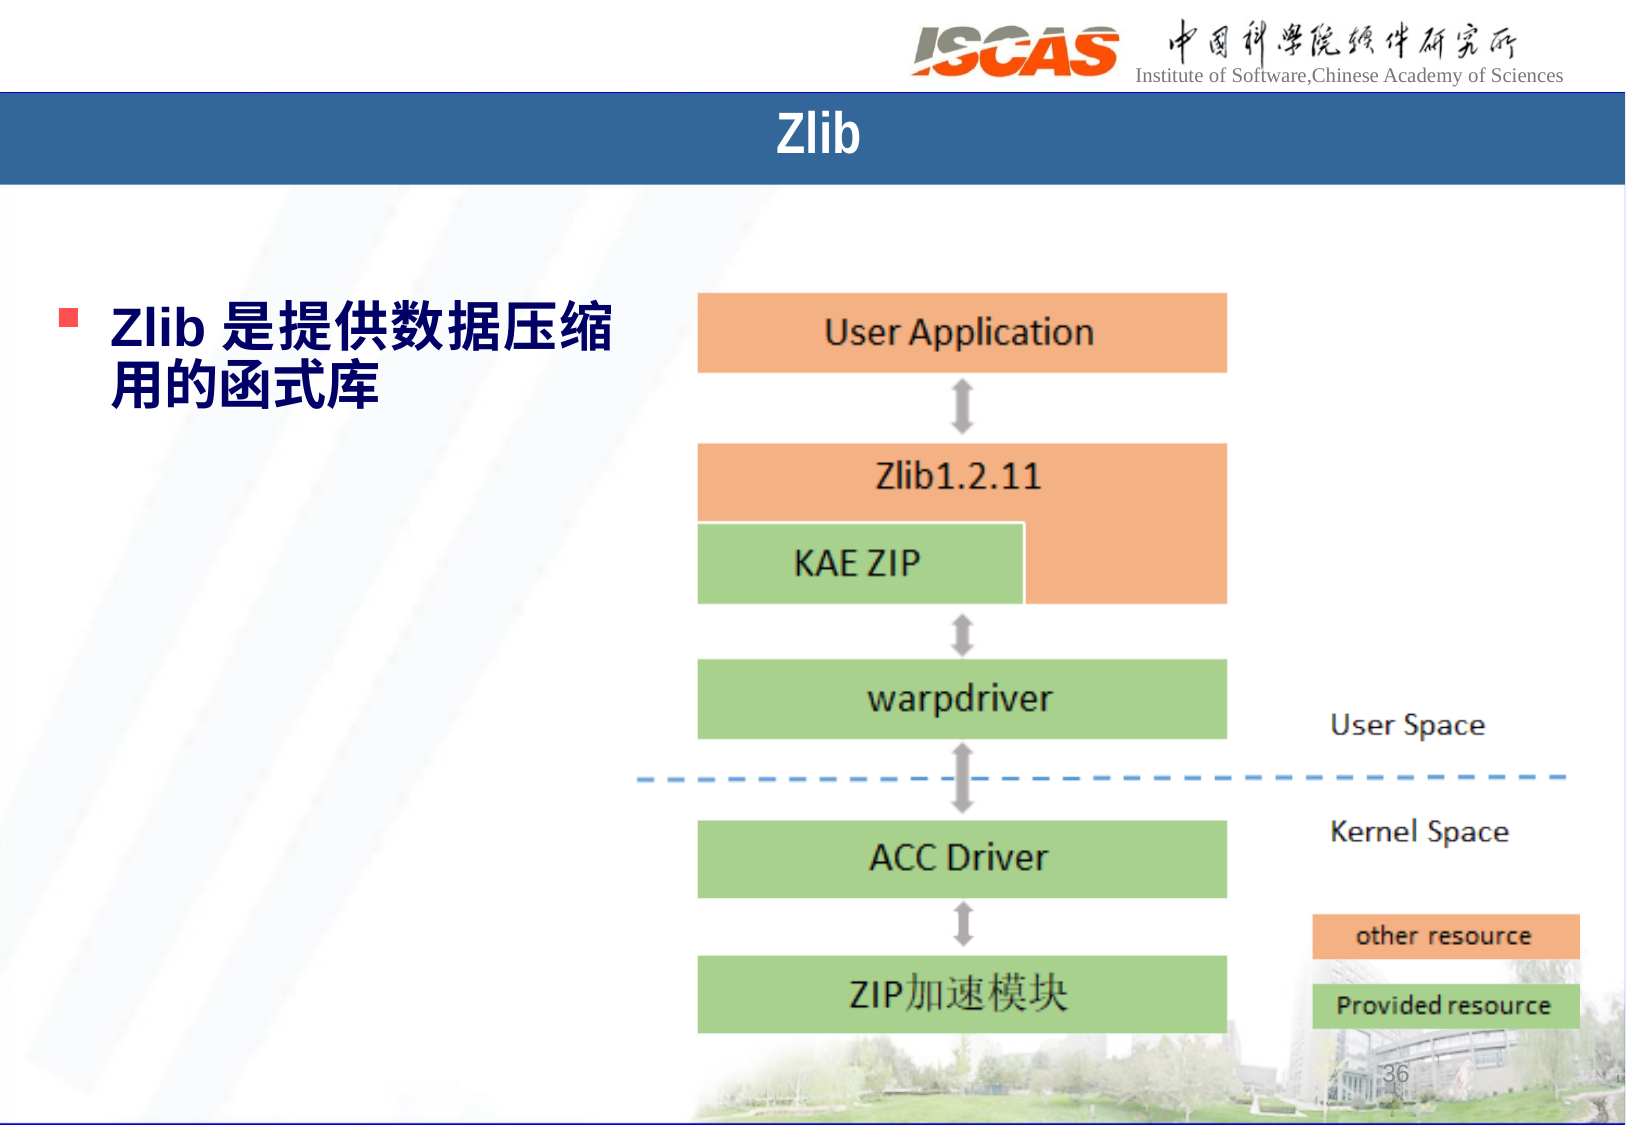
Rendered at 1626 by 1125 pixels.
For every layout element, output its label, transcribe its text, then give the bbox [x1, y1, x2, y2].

picture [1166, 15, 1519, 71]
picture [0, 92, 1626, 1125]
slide_number 36 [1074, 1051, 1425, 1103]
picture [907, 18, 1132, 87]
text_box Zlib是提供数据压缩用的函式库 [38, 292, 630, 424]
text_box Zlib [0, 93, 1625, 185]
